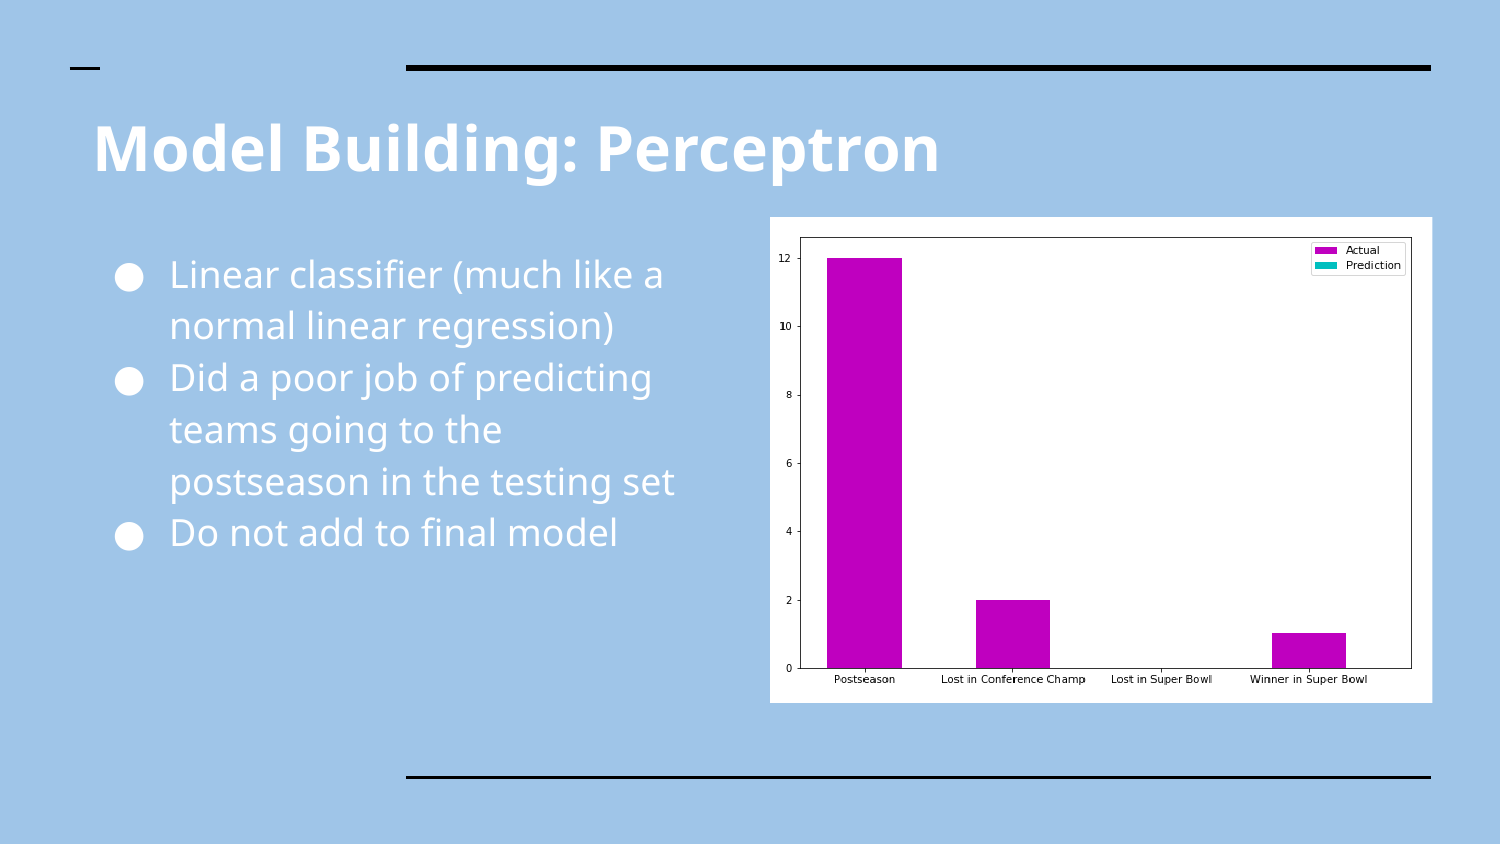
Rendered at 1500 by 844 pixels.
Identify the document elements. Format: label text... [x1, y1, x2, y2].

picture [769, 216, 1433, 703]
list Linear classifier (much like a normal linear regression) Did a poor job of predicting teams going to the postseason in the testing set Do not add to final model [79, 228, 722, 726]
title Model Building: Perceptron [77, 94, 1431, 199]
